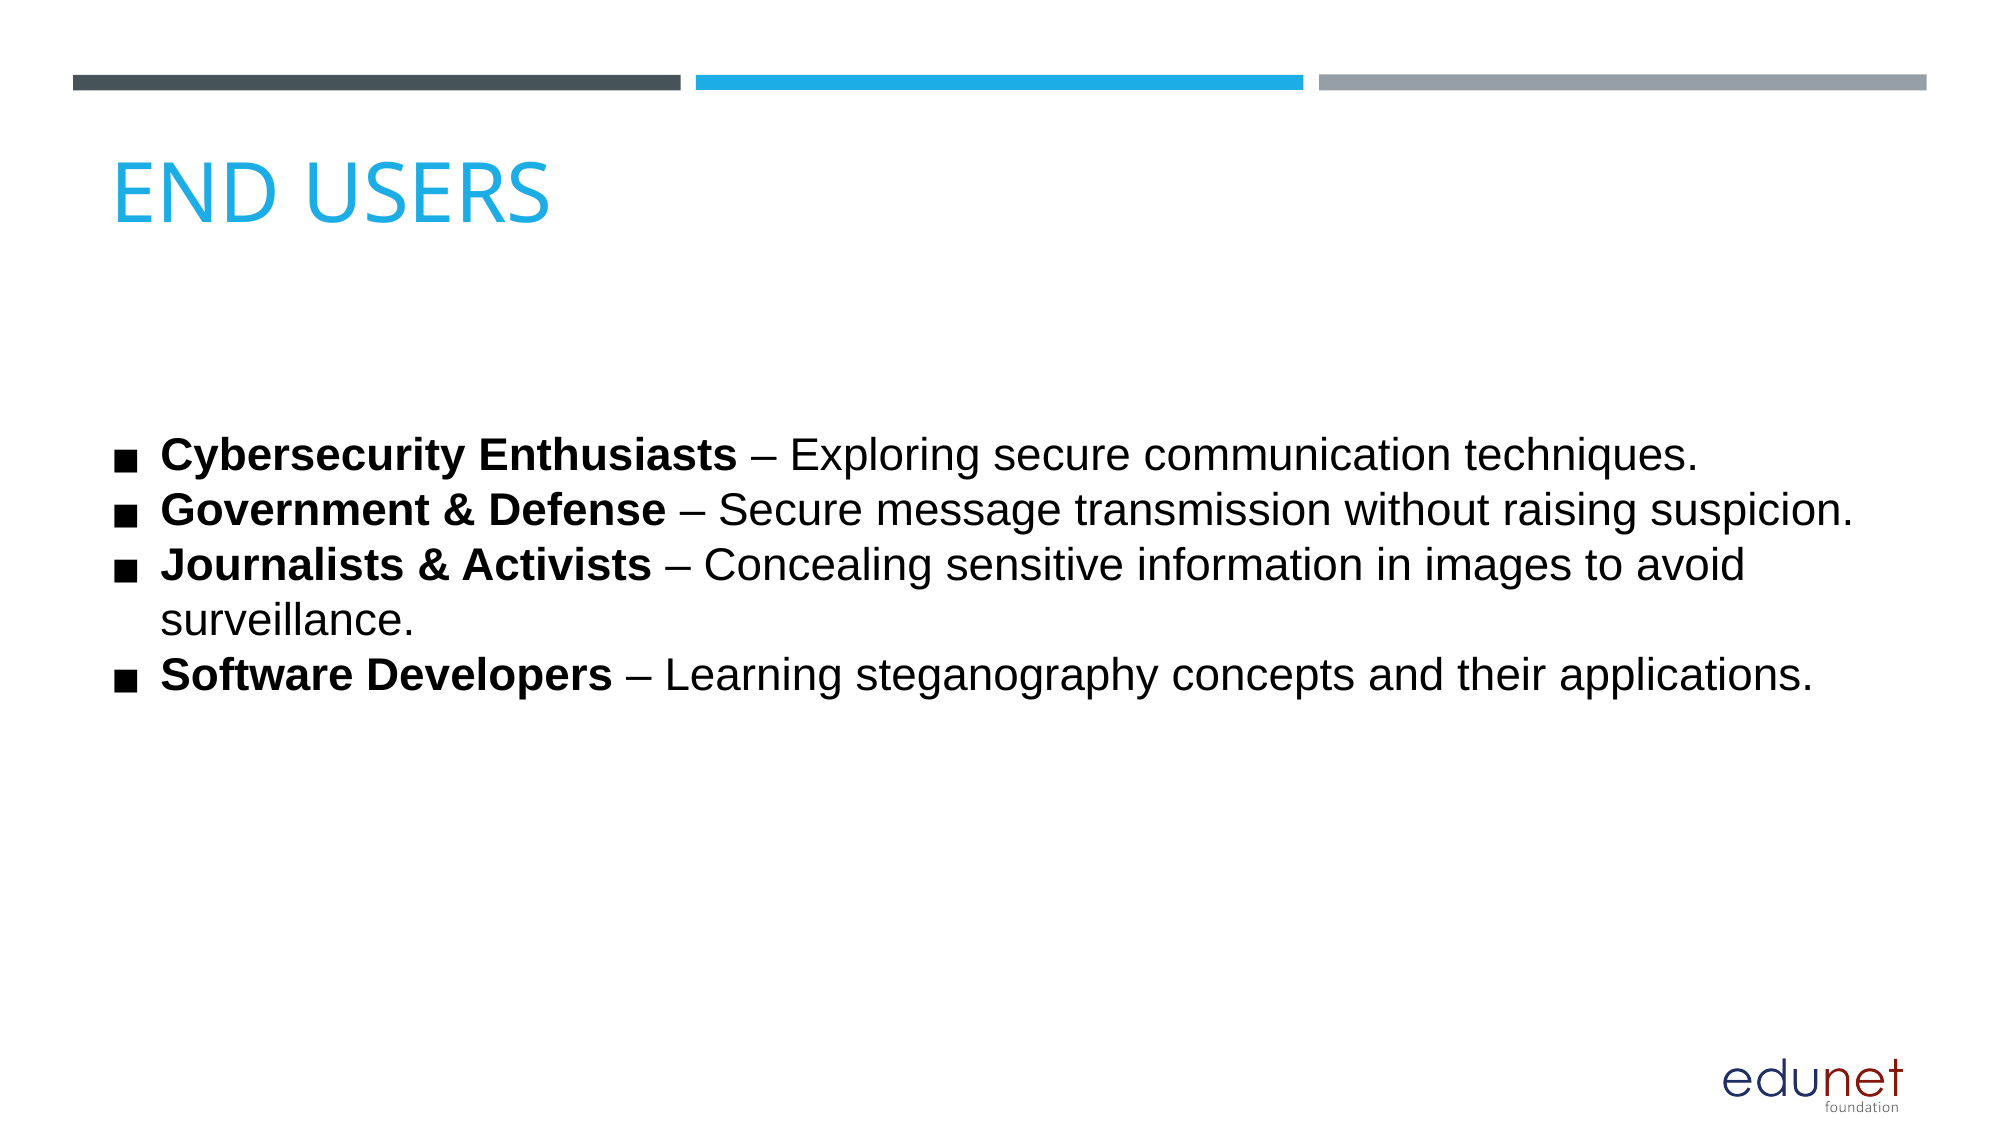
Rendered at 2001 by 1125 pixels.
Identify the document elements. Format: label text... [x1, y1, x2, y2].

list Cybersecurity Enthusiasts – Exploring secure communication techniques. Government & Defense – Secure message transmission without raising suspicion. Journalists & Activists – Concealing sensitive information in images to avoid surveillance. Software Developers – Learning steganography concepts and their applications. [95, 236, 1905, 889]
title END USERS [95, 159, 1905, 236]
picture [1719, 1056, 1905, 1116]
